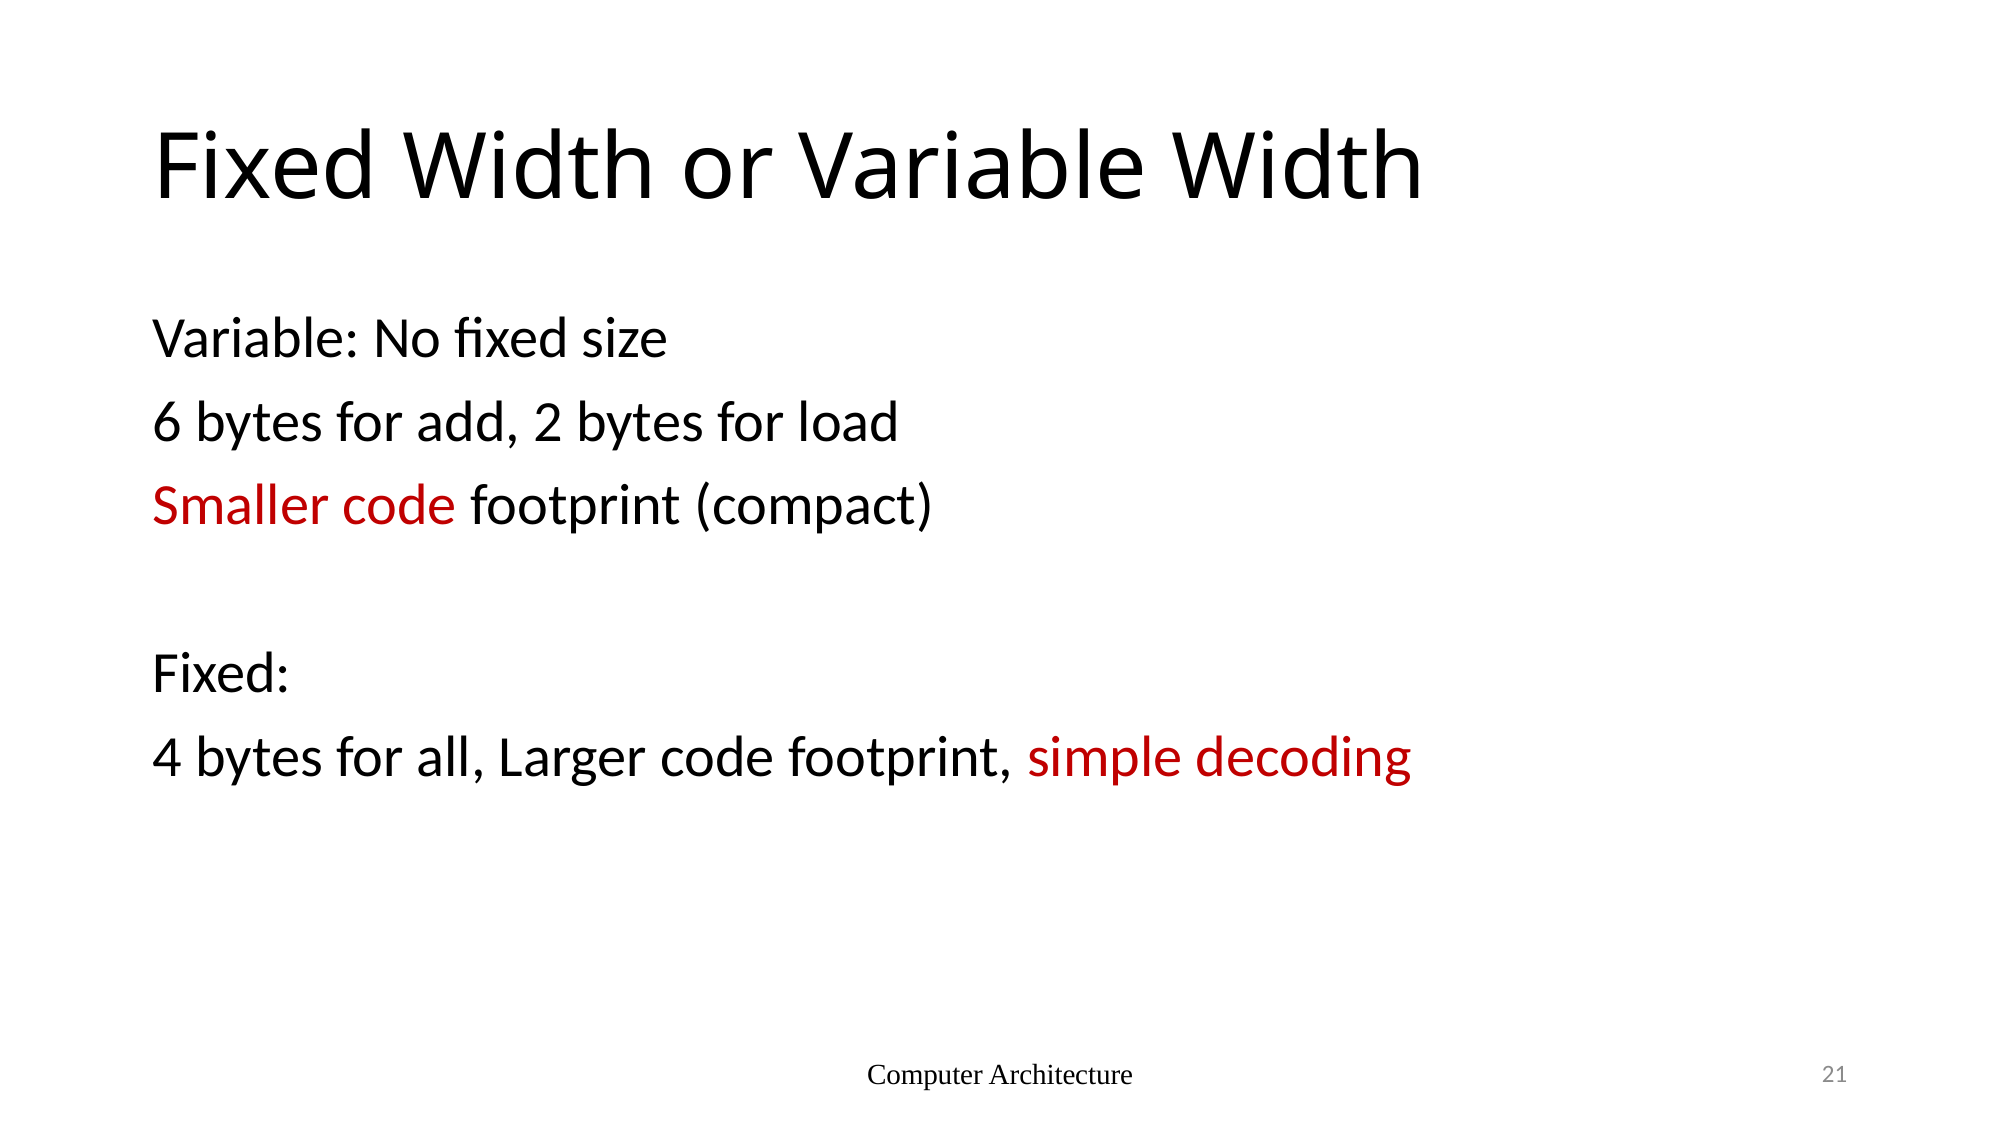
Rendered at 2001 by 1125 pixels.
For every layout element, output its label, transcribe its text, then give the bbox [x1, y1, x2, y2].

slide_number 21 [1412, 1042, 1863, 1103]
list Variable: No fixed size 6 bytes for add, 2 bytes for load Smaller code footprint (compact) Fixed: 4 bytes for all, Larger code footprint, simple decoding [137, 299, 1863, 1014]
footer Computer Architecture [662, 1042, 1338, 1103]
title Fixed Width or Variable Width [137, 59, 1863, 278]
